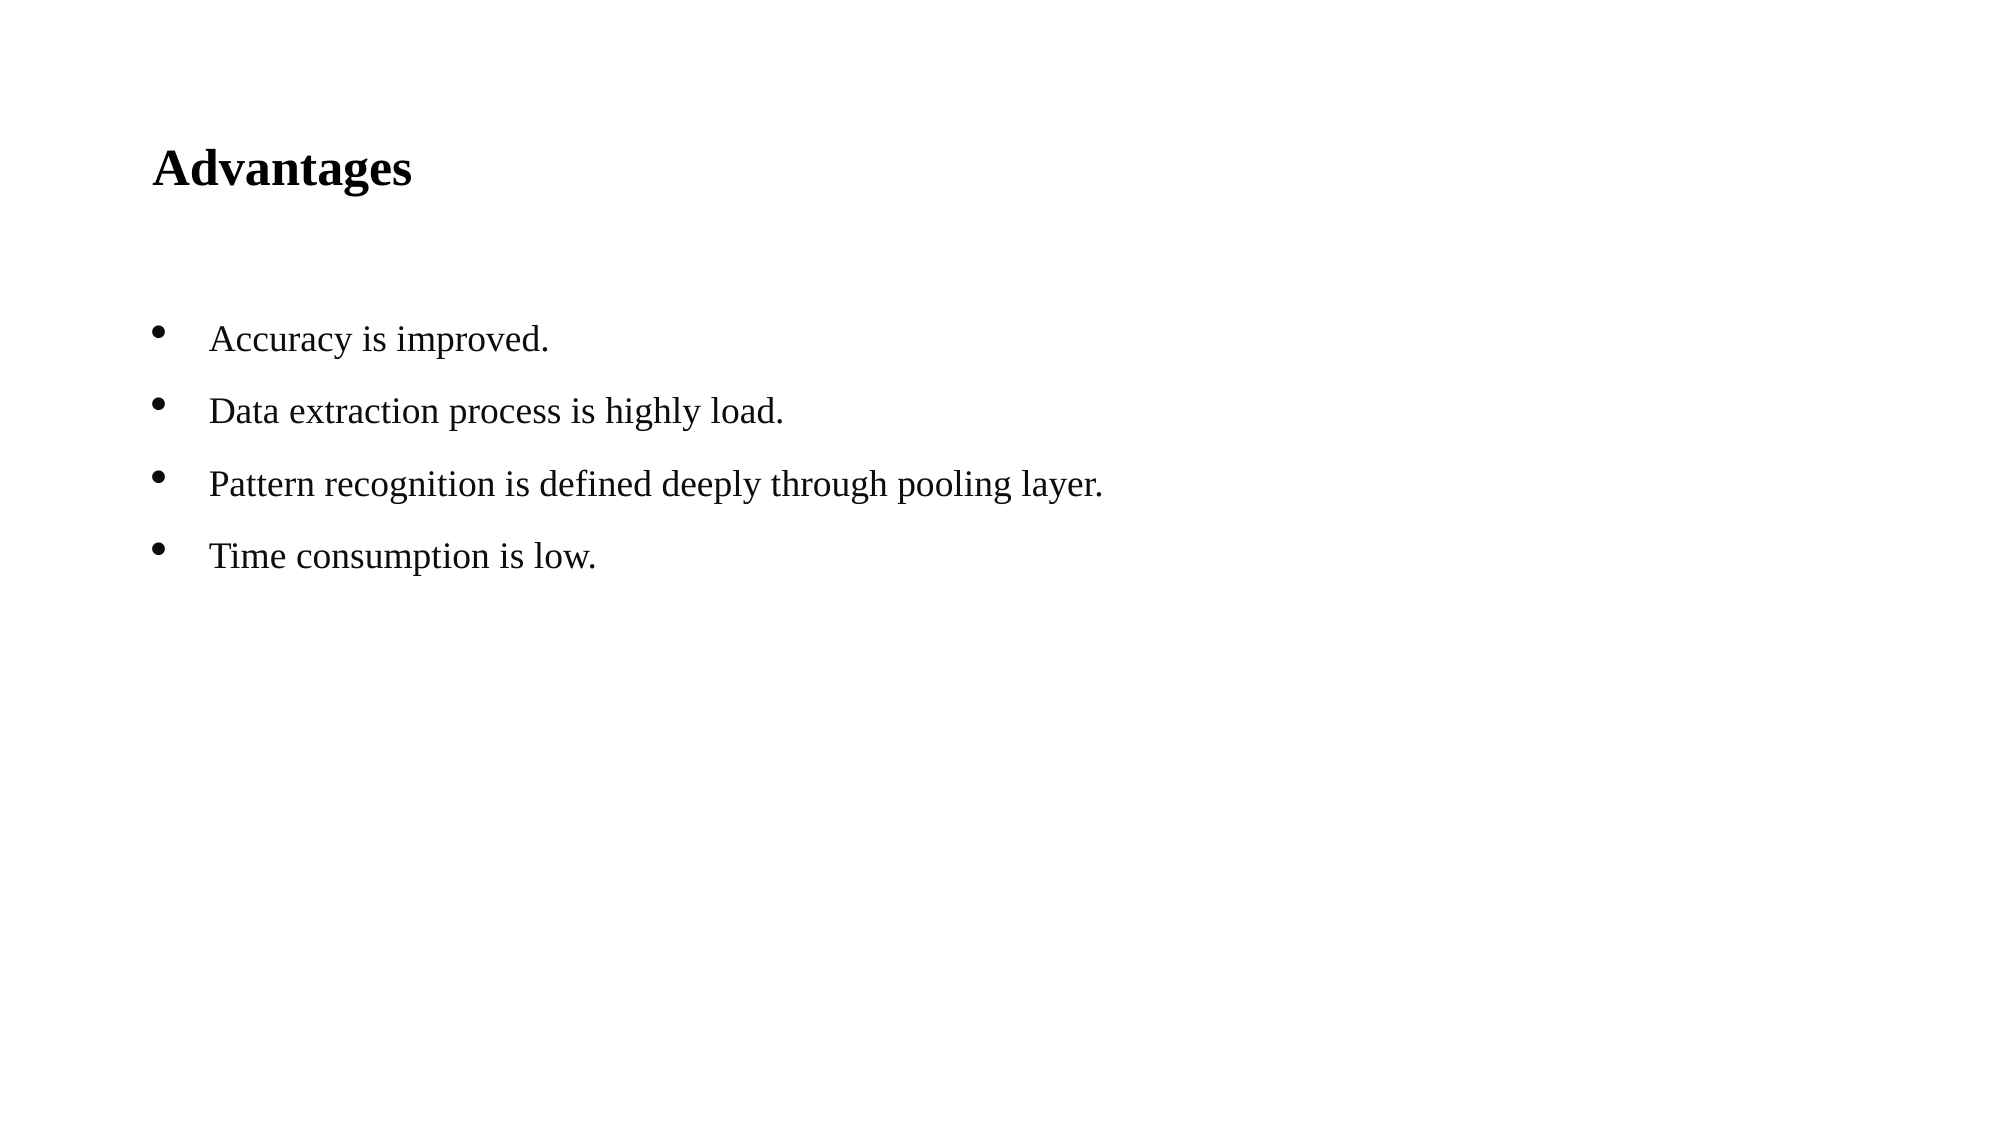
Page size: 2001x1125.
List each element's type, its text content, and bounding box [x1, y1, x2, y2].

list Accuracy is improved. Data extraction process is highly load. Pattern recognition is defined deeply through pooling layer. Time consumption is low. [137, 299, 1863, 1014]
title Advantages [137, 59, 1863, 278]
